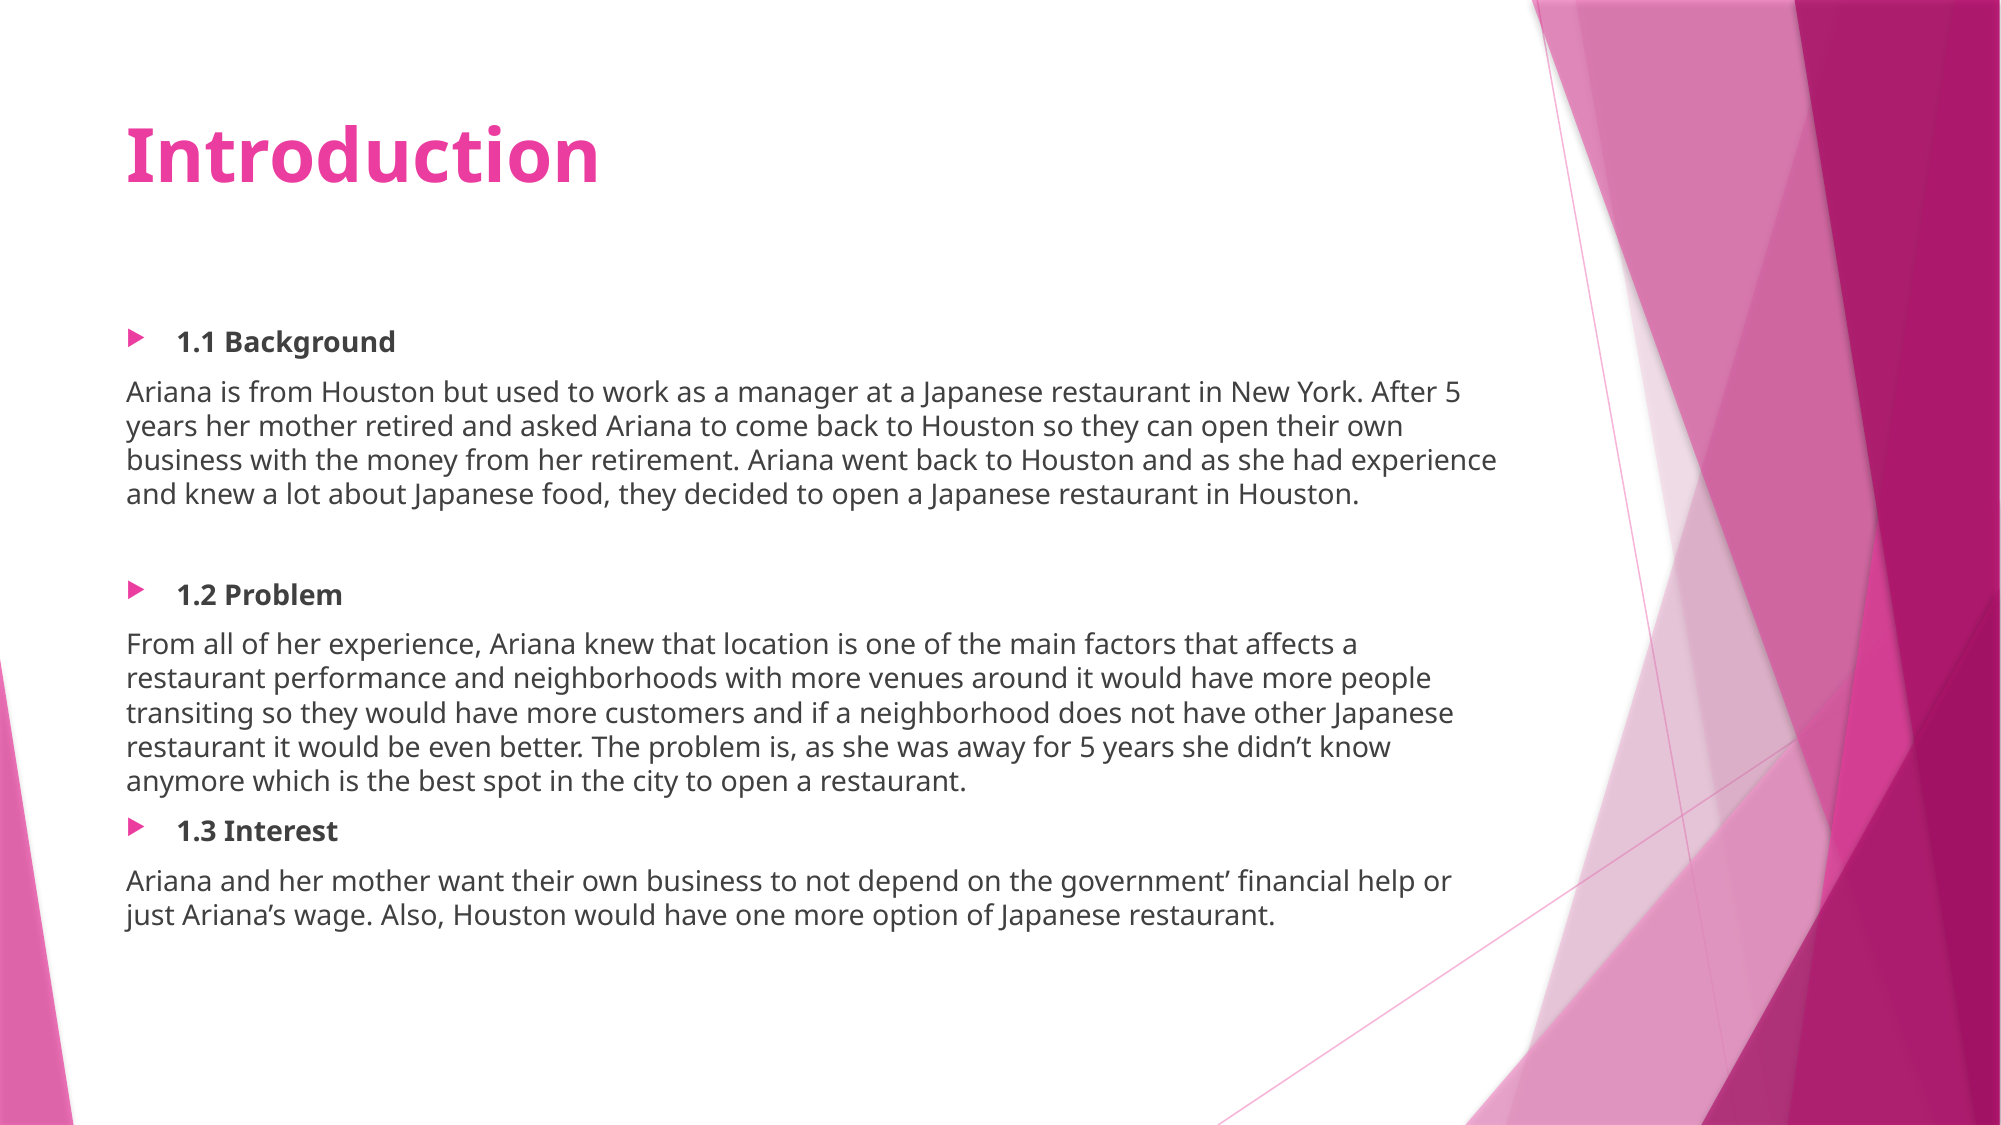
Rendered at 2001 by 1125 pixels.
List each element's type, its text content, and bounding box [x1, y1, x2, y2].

list 1.1 Background Ariana is from Houston but used to work as a manager at a Japanese restaurant in New York. After 5 years her mother retired and asked Ariana to come back to Houston so they can open their own business with the money from her retirement. Ariana went back to Houston and as she had experience and knew a lot about Japanese food, they decided to open a Japanese restaurant in Houston. 1.2 Problem From all of her experience, Ariana knew that location is one of the main factors that affects a restaurant performance and neighborhoods with more venues around it would have more people transiting so they would have more customers and if a neighborhood does not have other Japanese restaurant it would be even better. The problem is, as she was away for 5 years she didn’t know anymore which is the best spot in the city to open a restaurant. 1.3 Interest Ariana and her mother want their own business to not depend on the government’ financial help or just Ariana’s wage. Also, Houston would have one more option of Japanese restaurant. [111, 316, 1522, 954]
title Introduction [111, 99, 1522, 316]
